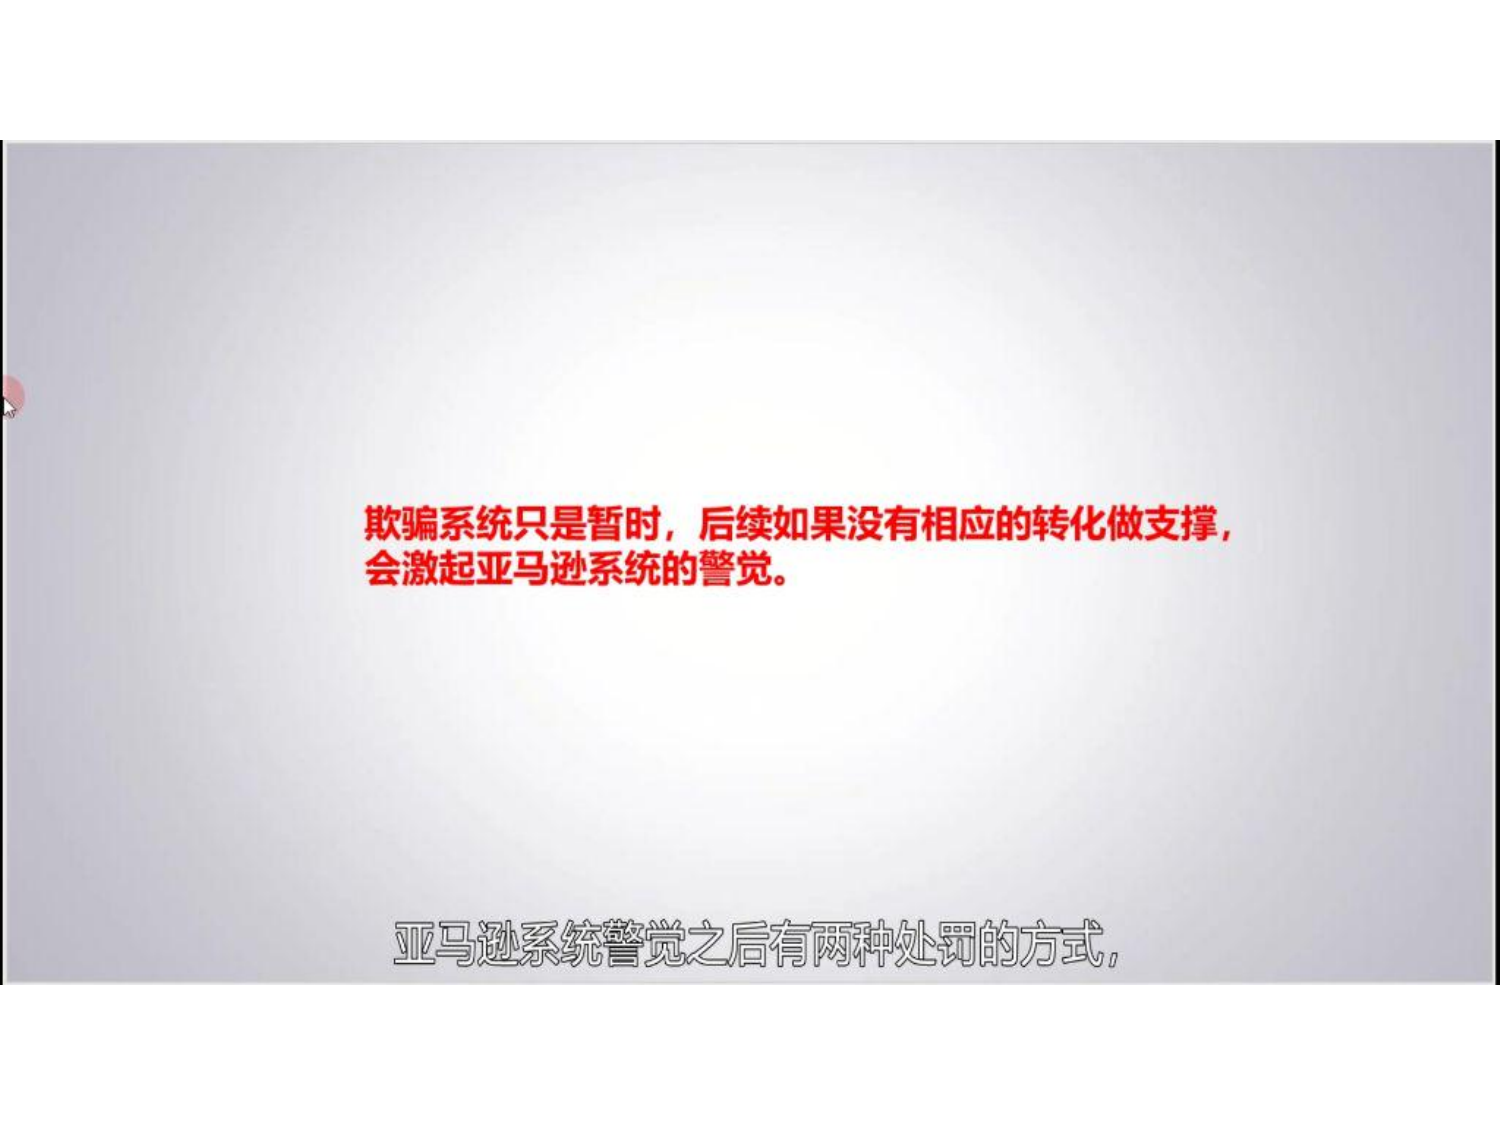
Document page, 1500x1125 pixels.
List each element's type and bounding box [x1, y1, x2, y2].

picture [0, 140, 1500, 985]
